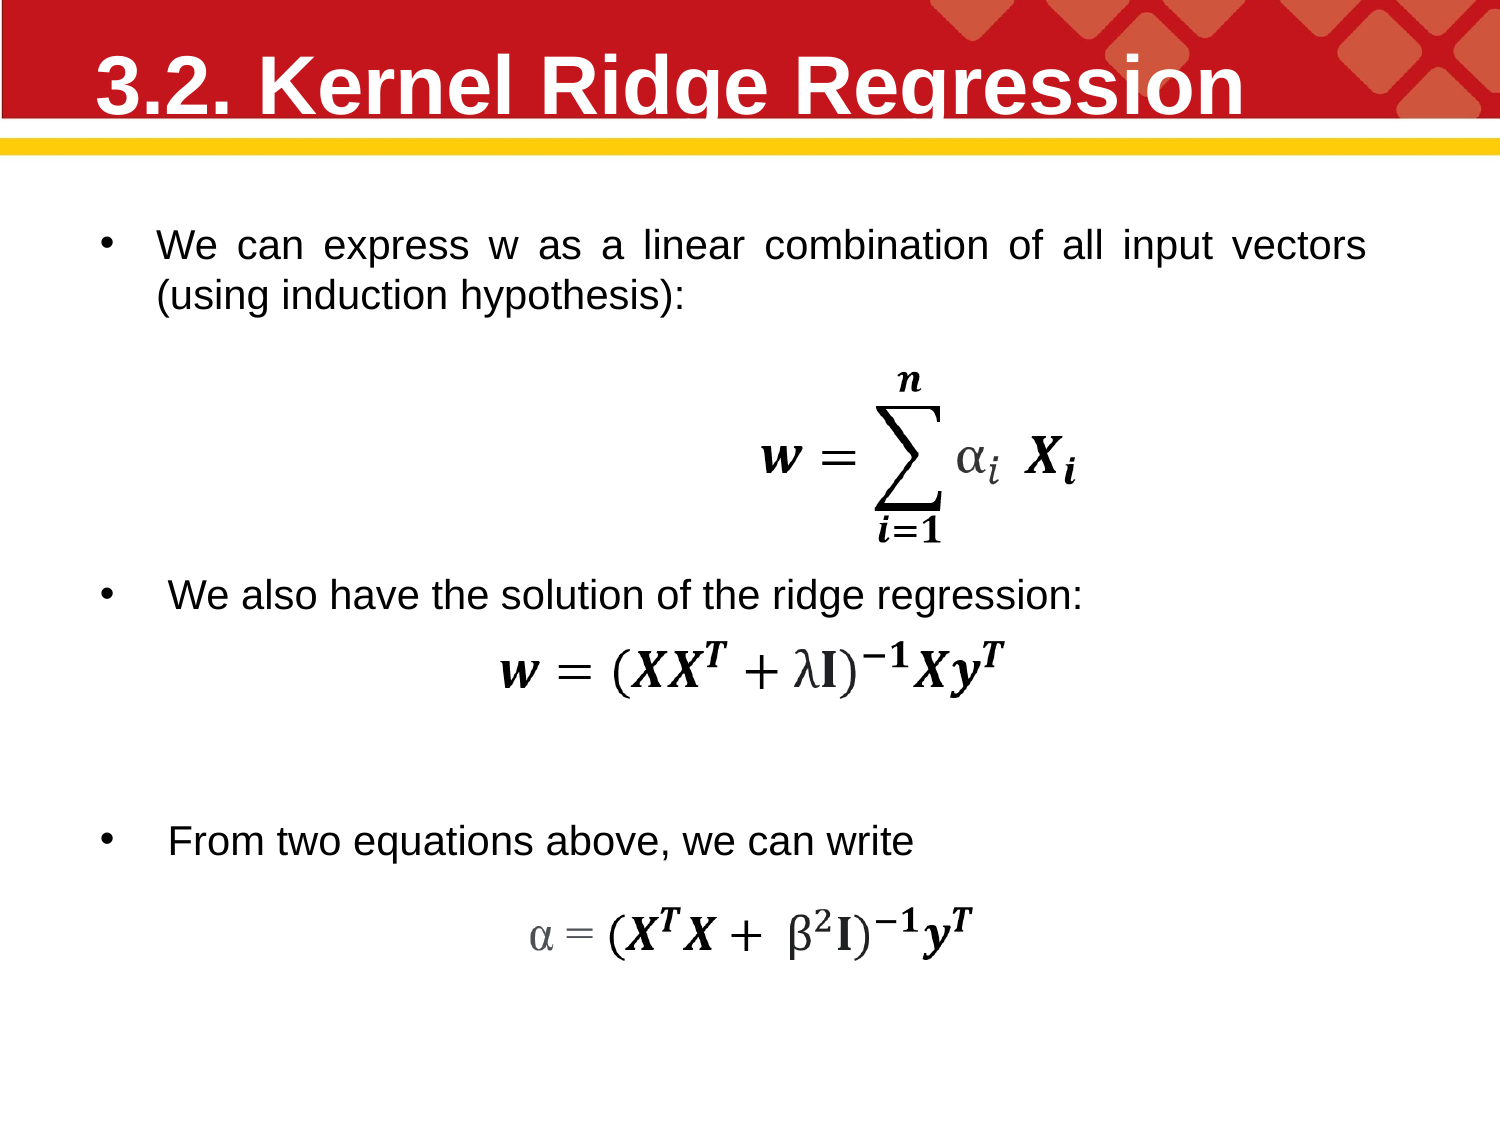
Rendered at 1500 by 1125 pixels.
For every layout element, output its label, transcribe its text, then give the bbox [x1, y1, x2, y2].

list We can express w as a linear combination of all input vectors (using induction hypothesis): We also have the solution of the ridge regression: From two equations above, we can write [66, 210, 1383, 1015]
text_box 3.2. Kernel Ridge Regression [80, 0, 1397, 197]
picture [0, 0, 1500, 1125]
